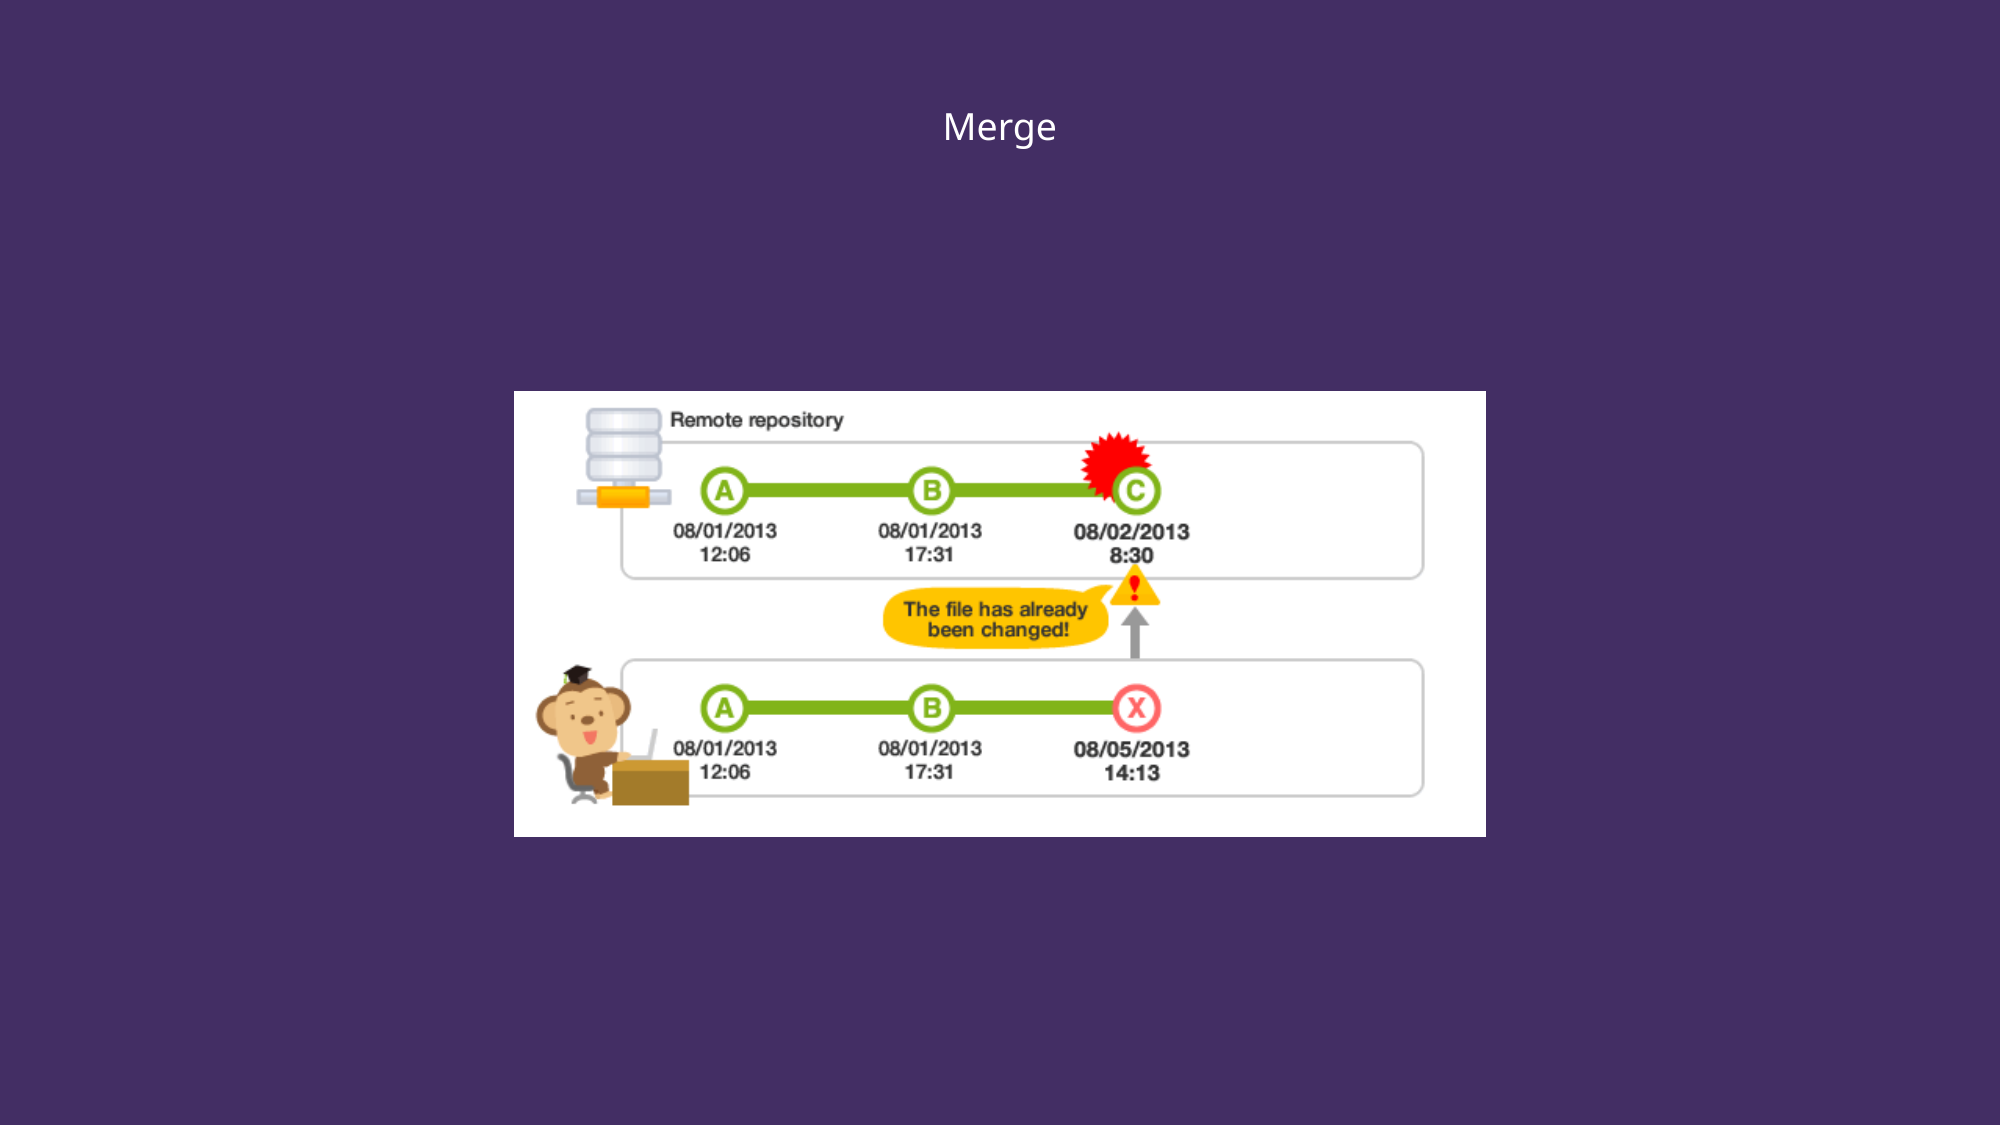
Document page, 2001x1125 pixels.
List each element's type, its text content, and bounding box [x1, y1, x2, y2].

title Merge [447, 0, 1553, 251]
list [514, 390, 1486, 837]
